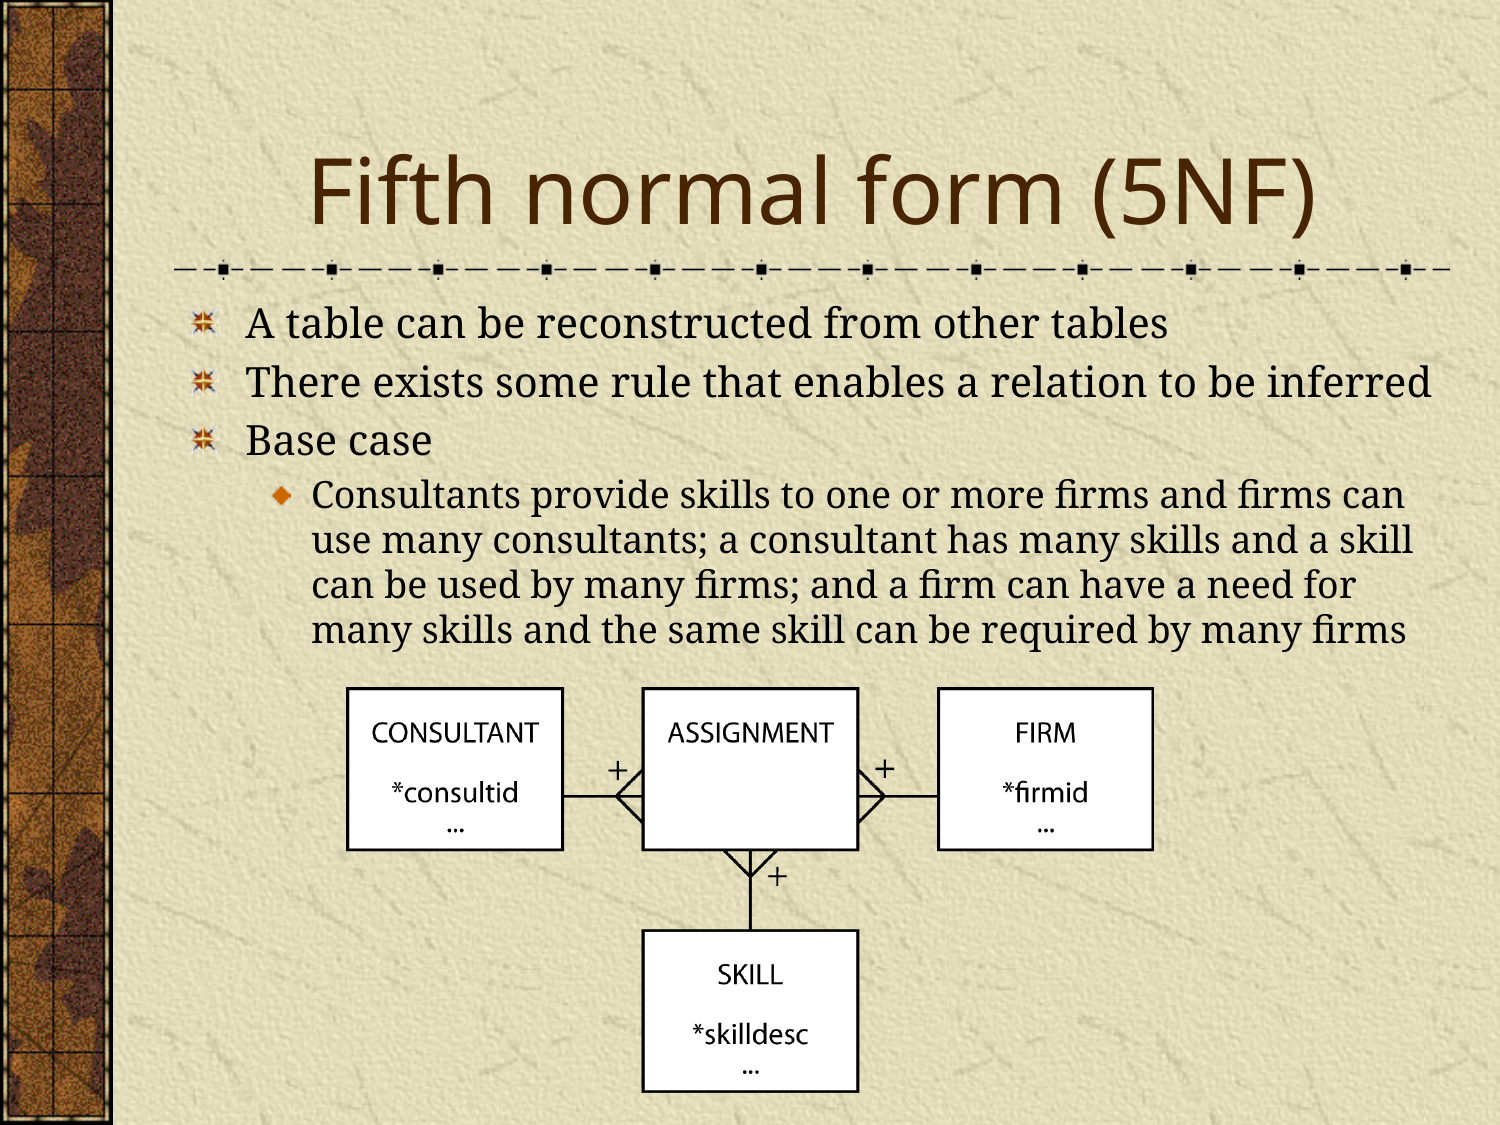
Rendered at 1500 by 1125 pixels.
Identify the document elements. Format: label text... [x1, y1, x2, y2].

title Fifth normal form (5NF) [174, 62, 1451, 251]
list A table can be reconstructed from other tables There exists some rule that enables a relation to be inferred Base case Consultants provide skills to one or more firms and firms can use many consultants; a consultant has many skills and a skill can be used by many firms; and a firm can have a need for many skills and the same skill can be required by many firms [173, 289, 1449, 965]
picture [0, 0, 1500, 1125]
